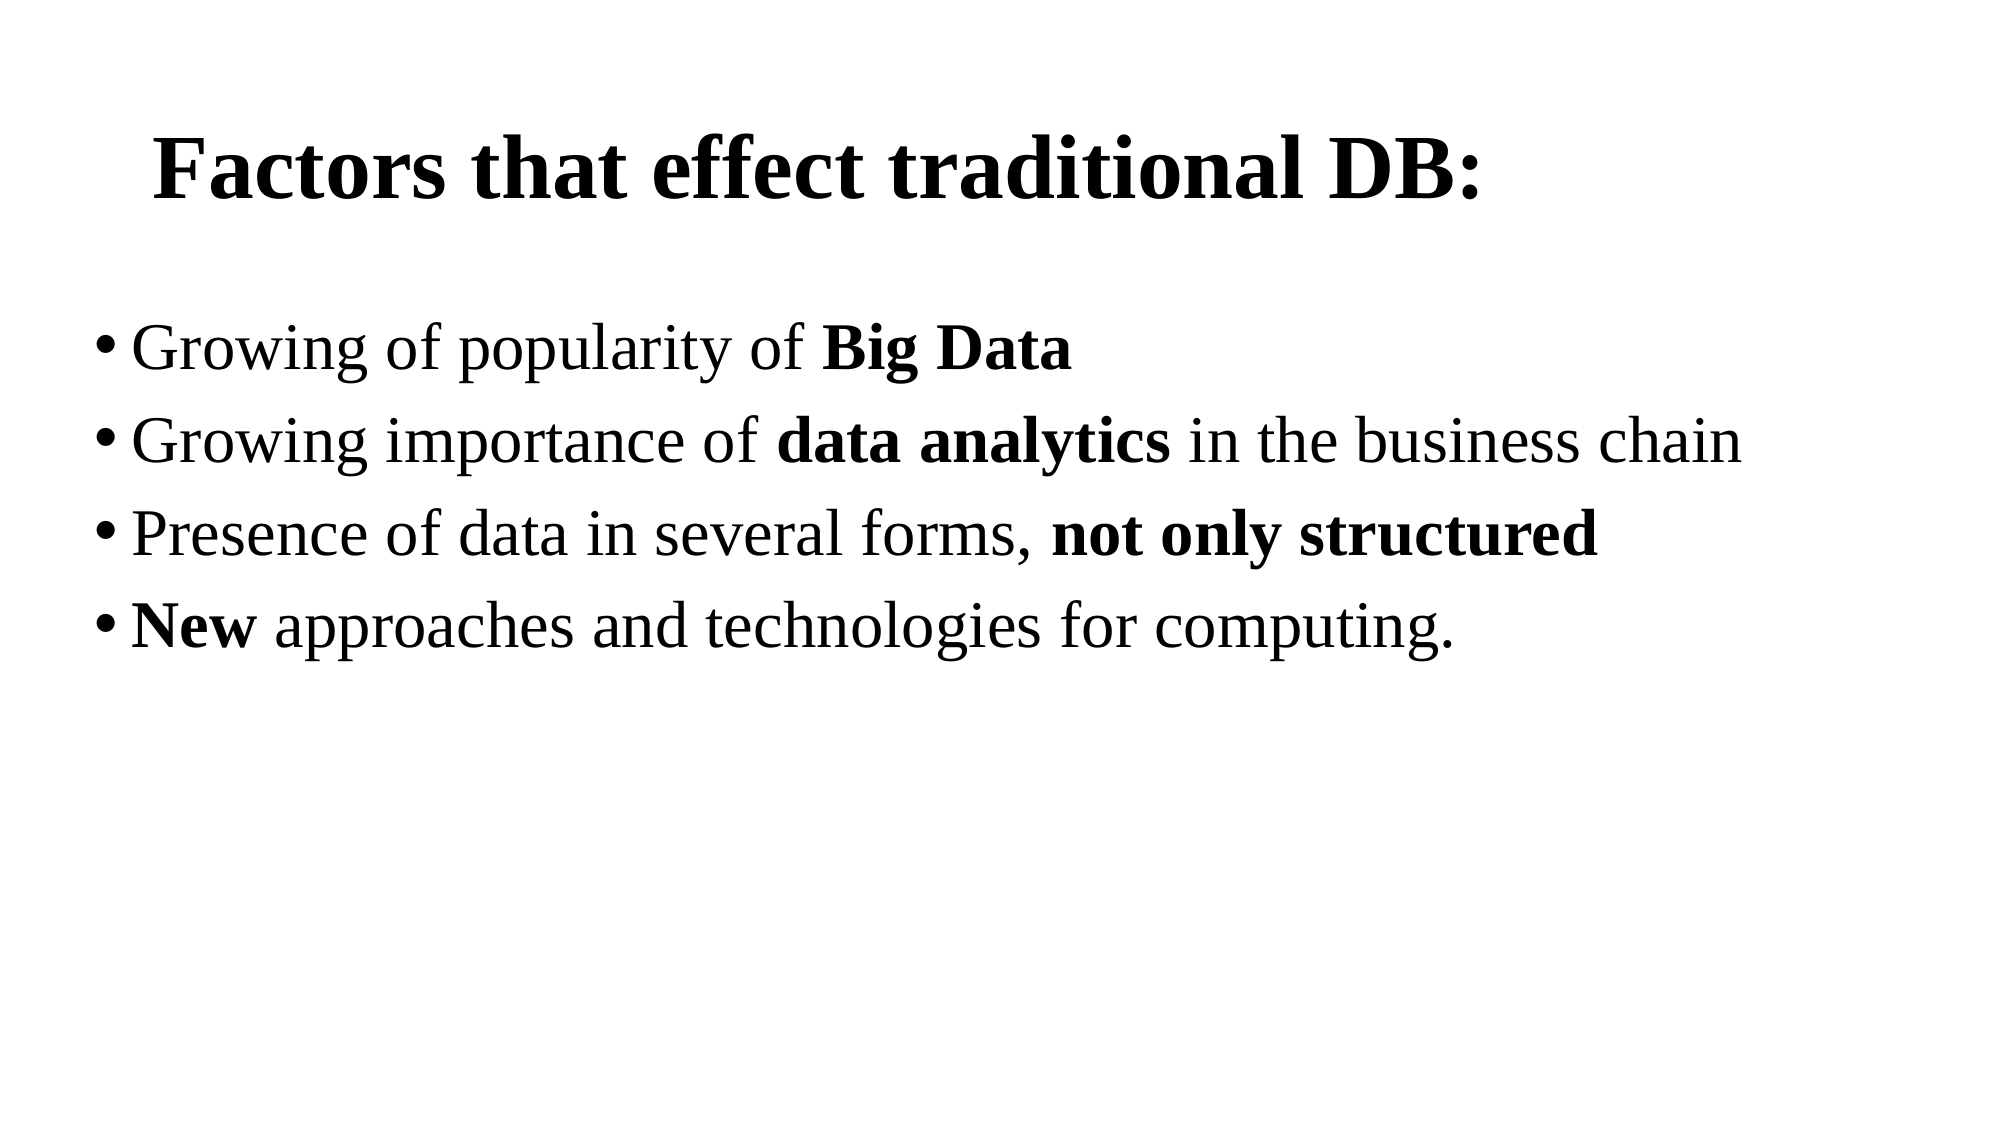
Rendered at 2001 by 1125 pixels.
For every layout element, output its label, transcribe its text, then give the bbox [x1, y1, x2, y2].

list Growing of popularity of Big Data Growing importance of data analytics in the business chain Presence of data in several forms, not only structured New approaches and technologies for computing. [79, 304, 1863, 1014]
title Factors that effect traditional DB: [137, 59, 1863, 278]
